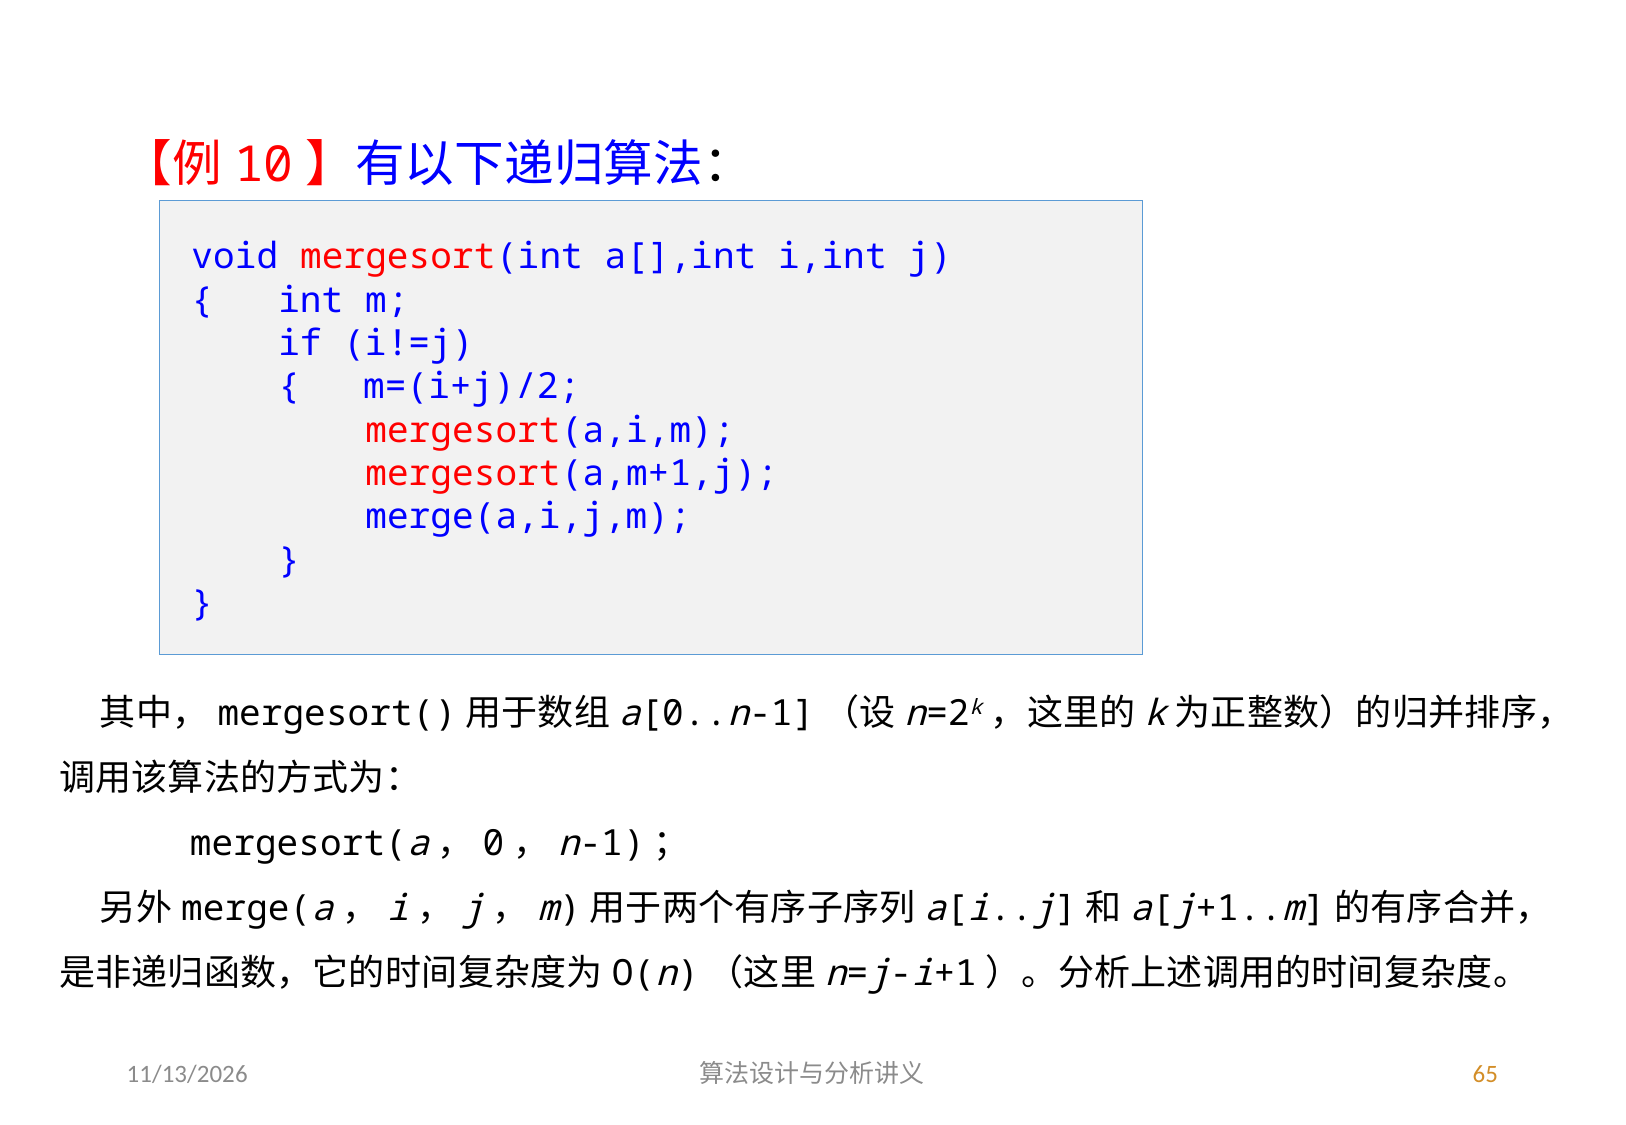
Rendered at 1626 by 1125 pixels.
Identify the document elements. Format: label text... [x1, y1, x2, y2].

text_box 【例10】有以下递归算法： [108, 124, 953, 199]
slide_number 65 [1147, 1042, 1514, 1103]
text_box void mergesort(int a[],int i,int j) { int m; if (i!=j) { m=(i+j)/2; mergesort(a,i,m); mergesort(a,m+1,j); merge(a,i,j,m); } } [159, 200, 1143, 655]
text_box 其中，mergesort()用于数组a[0..n-1]（设n=2k，这里的k为正整数）的归并排序，调用该算法的方式为： mergesort(a，0，n-1)； 另外merge(a，i，j，m)用于两个有序子序列a[i..j]和a[j+1..m]的有序合并，是非递归函数，它的时间复杂度为O(n)（这里n=j-i+1）。分析上述调用的时间复杂度。 [44, 660, 1594, 1001]
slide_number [111, 1042, 478, 1103]
footer 算法设计与分析讲义 [538, 1042, 1087, 1103]
